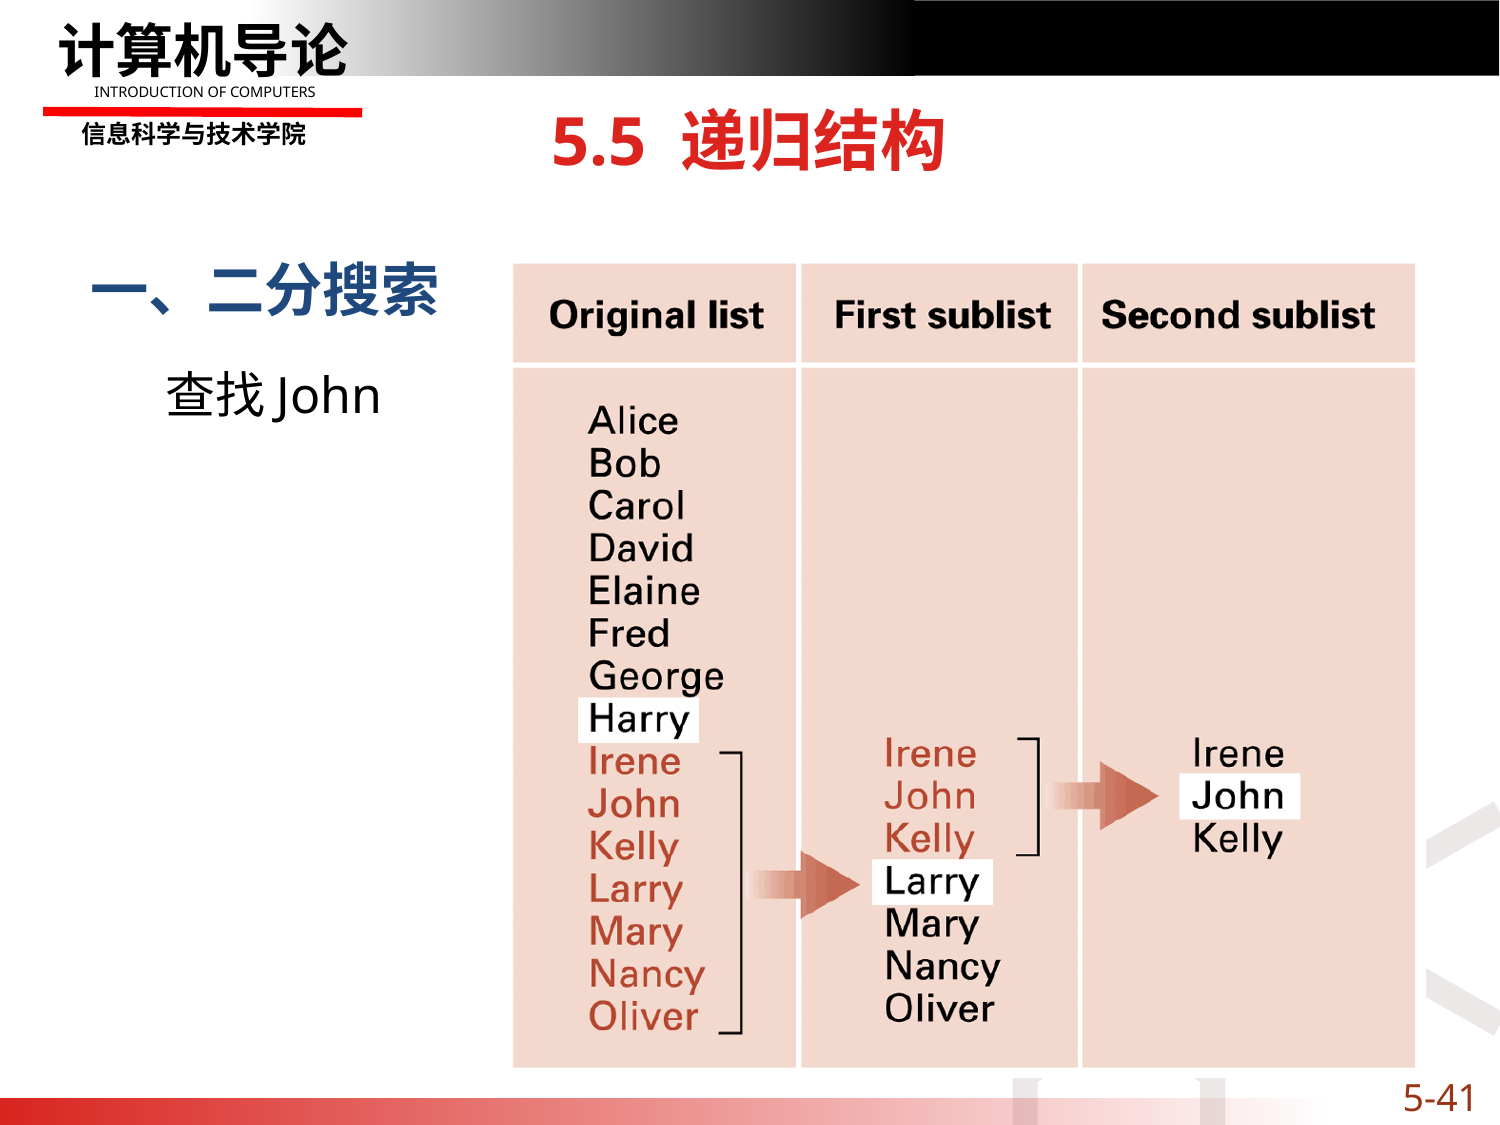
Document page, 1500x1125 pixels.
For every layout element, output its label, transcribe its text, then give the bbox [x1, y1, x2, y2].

slide_number 5- [1316, 1069, 1495, 1125]
picture [503, 253, 1426, 1079]
list 一、二分搜索 查找John [75, 210, 1425, 1005]
title 5.5 递归结构 [75, 89, 1424, 188]
